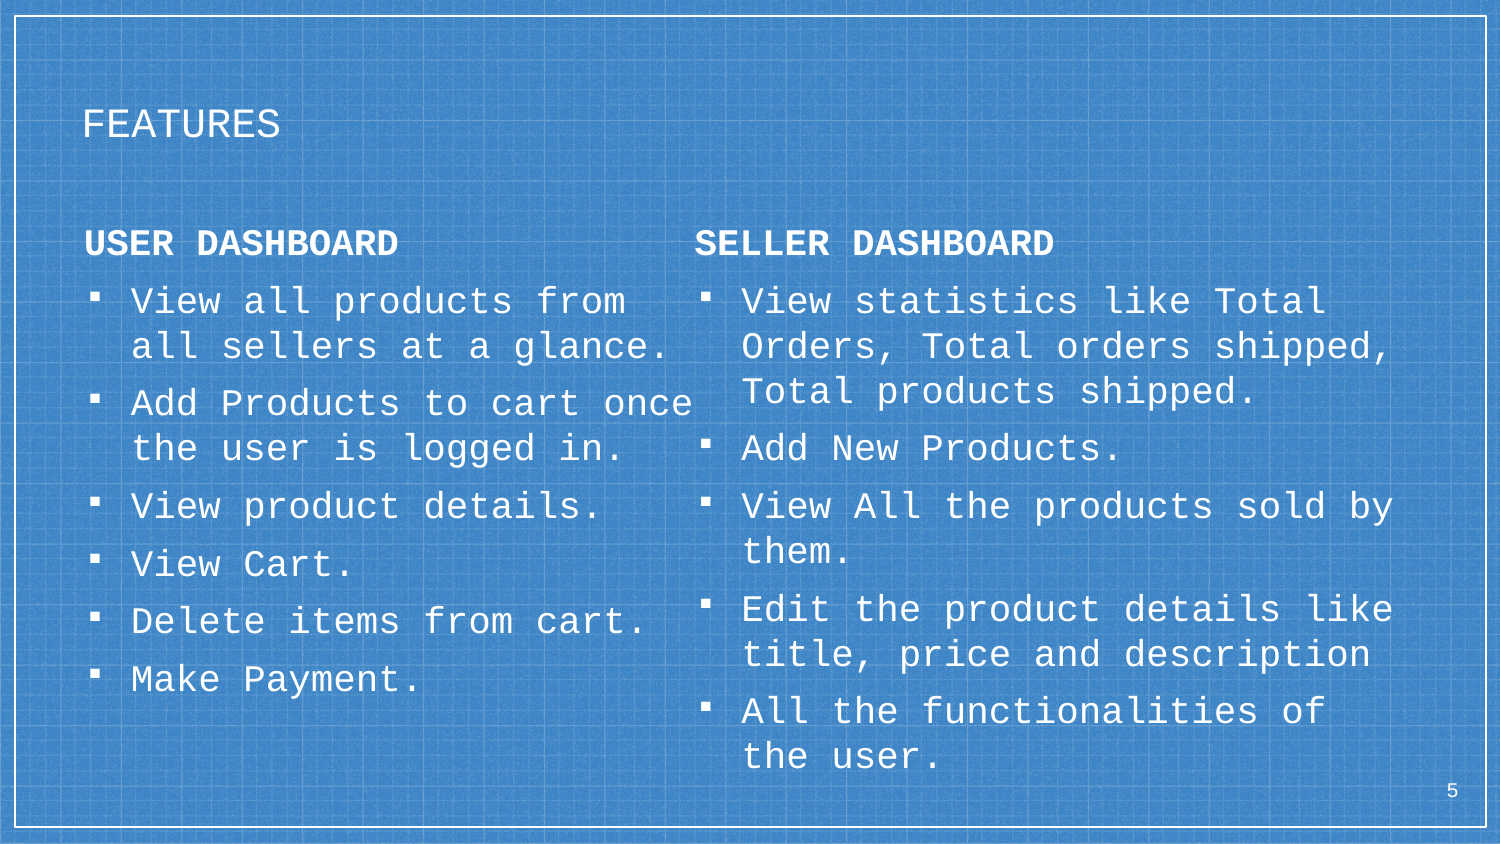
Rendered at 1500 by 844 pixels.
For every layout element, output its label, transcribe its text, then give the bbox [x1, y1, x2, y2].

list USER DASHBOARD View all products from all sellers at a glance. Add Products to cart once the user is logged in. View product details. View Cart. Delete items from cart. Make Payment. [69, 203, 679, 815]
picture [0, 0, 1500, 844]
title FEATURES [66, 81, 1417, 149]
slide_number 5 [1398, 761, 1474, 810]
list SELLER DASHBOARD View statistics like Total Orders, Total orders shipped, Total products shipped. Add New Products. View All the products sold by them. Edit the product details like title, price and description All the functionalities of the user. [679, 203, 1432, 815]
